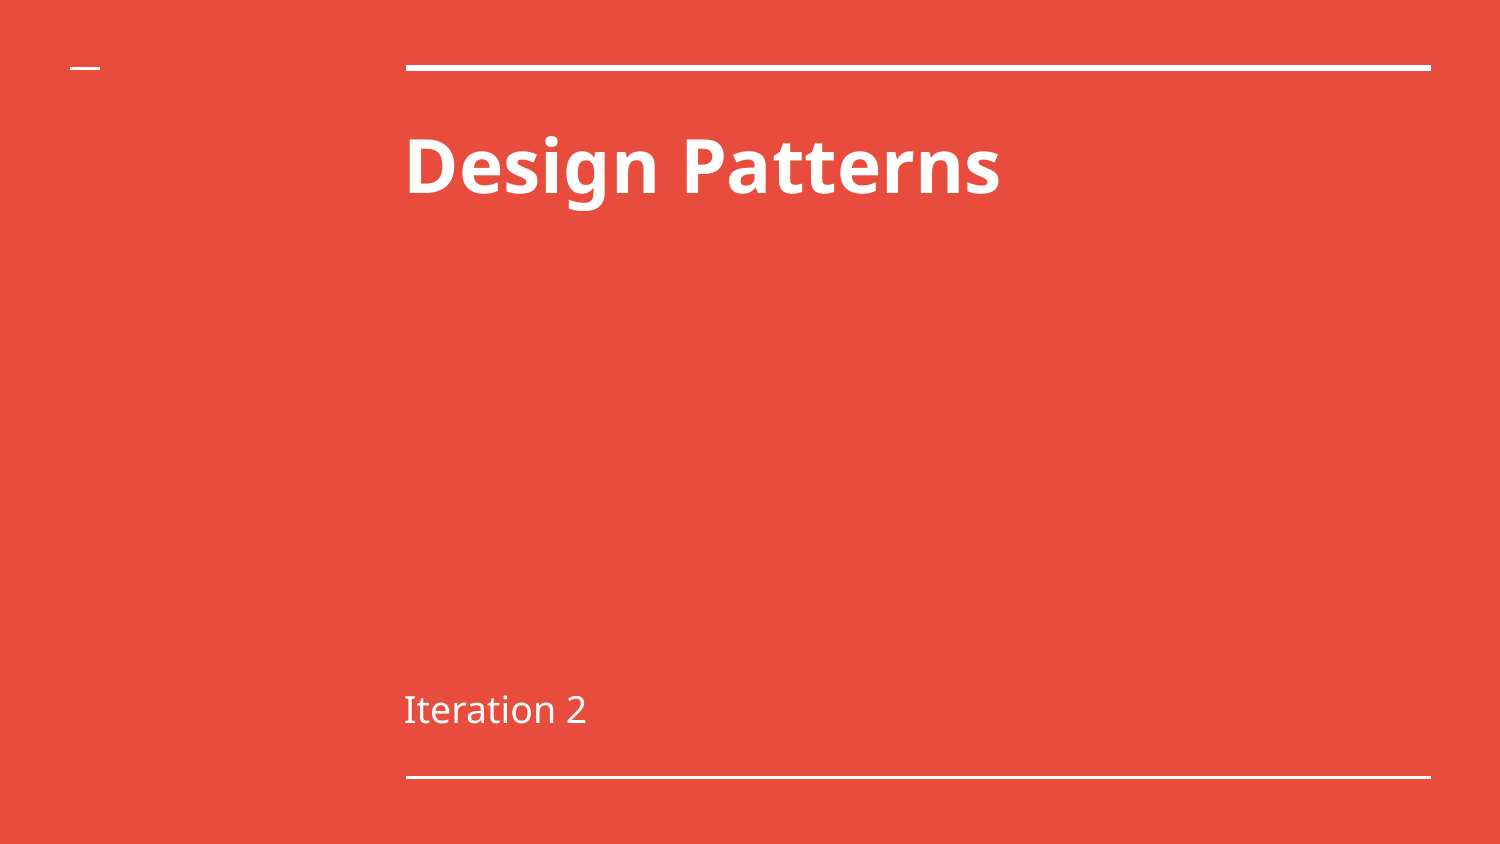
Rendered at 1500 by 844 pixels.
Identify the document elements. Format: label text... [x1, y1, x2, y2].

subtitle Iteration 2 [389, 542, 1428, 746]
title Design Patterns [389, 103, 1428, 357]
